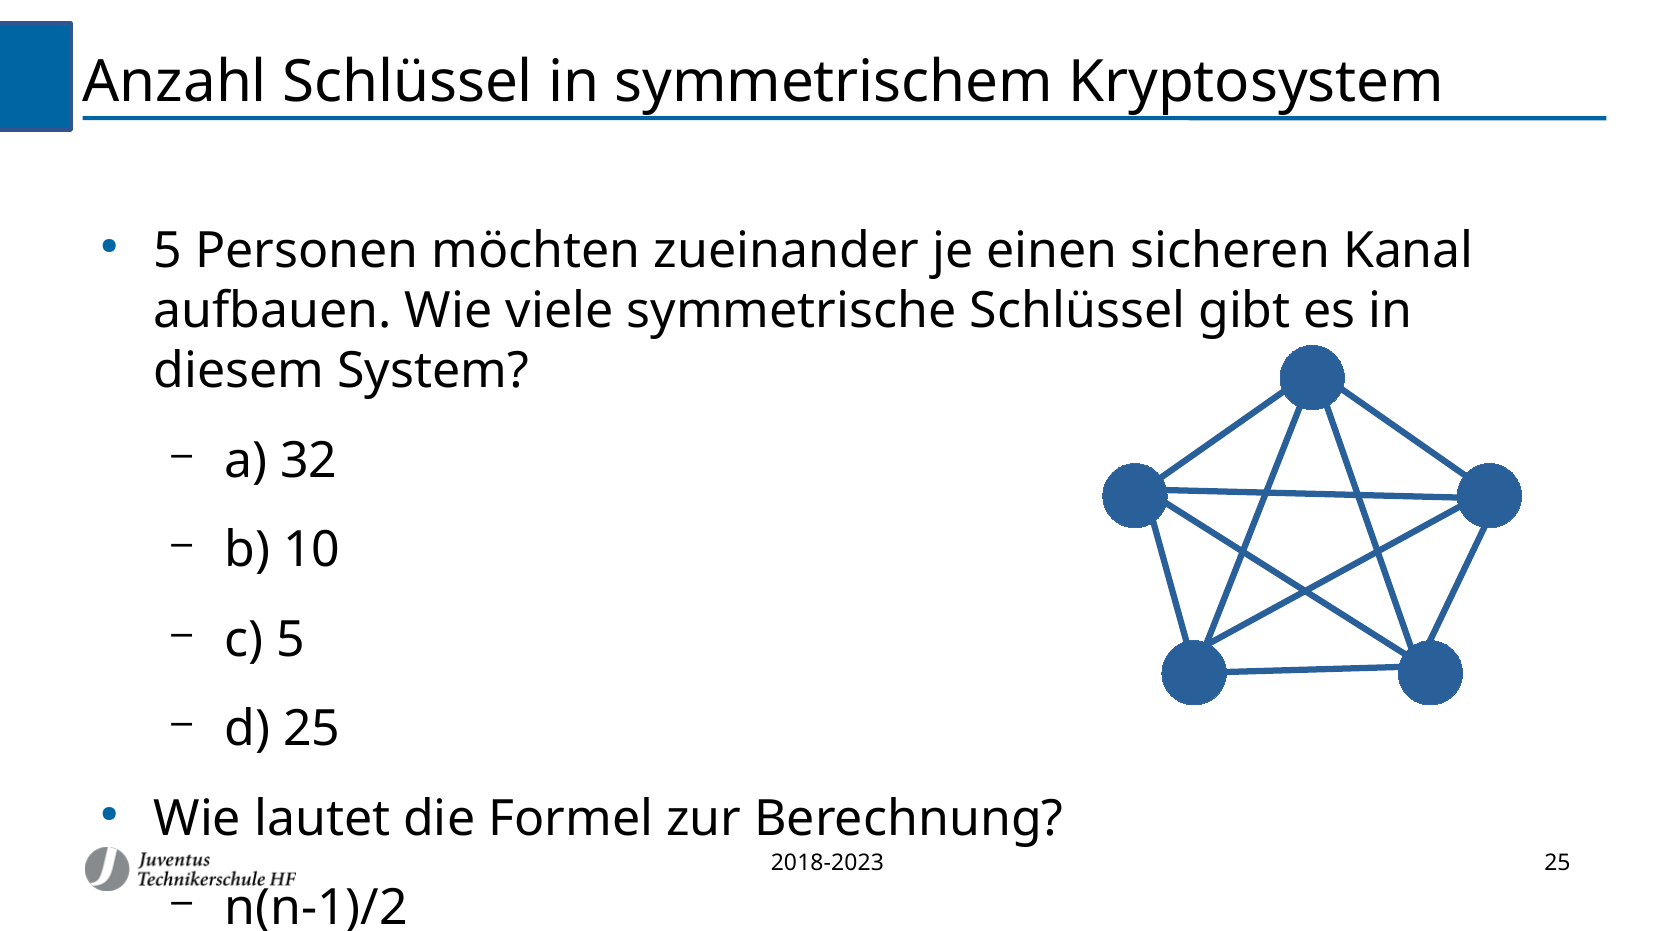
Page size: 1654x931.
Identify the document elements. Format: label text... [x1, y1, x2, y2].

title Anzahl Schlüssel in symmetrischem Kryptosystem [82, 0, 1571, 156]
slide_number 25 [1185, 847, 1571, 912]
picture [85, 847, 296, 891]
text_box [1398, 640, 1463, 705]
text_box [1457, 463, 1522, 528]
text_box [1102, 463, 1168, 528]
text_box [1280, 345, 1345, 410]
footer 2018-2023 [565, 847, 1090, 912]
list 5 Personen möchten zueinander je einen sicheren Kanal aufbauen. Wie viele symmetrische Schlüssel gibt es in diesem System? a) 32 b) 10 c) 5 d) 25 Wie lautet die Formel zur Berechnung? n(n-1)/2 O(n²) [82, 217, 1571, 757]
text_box [1161, 640, 1227, 705]
